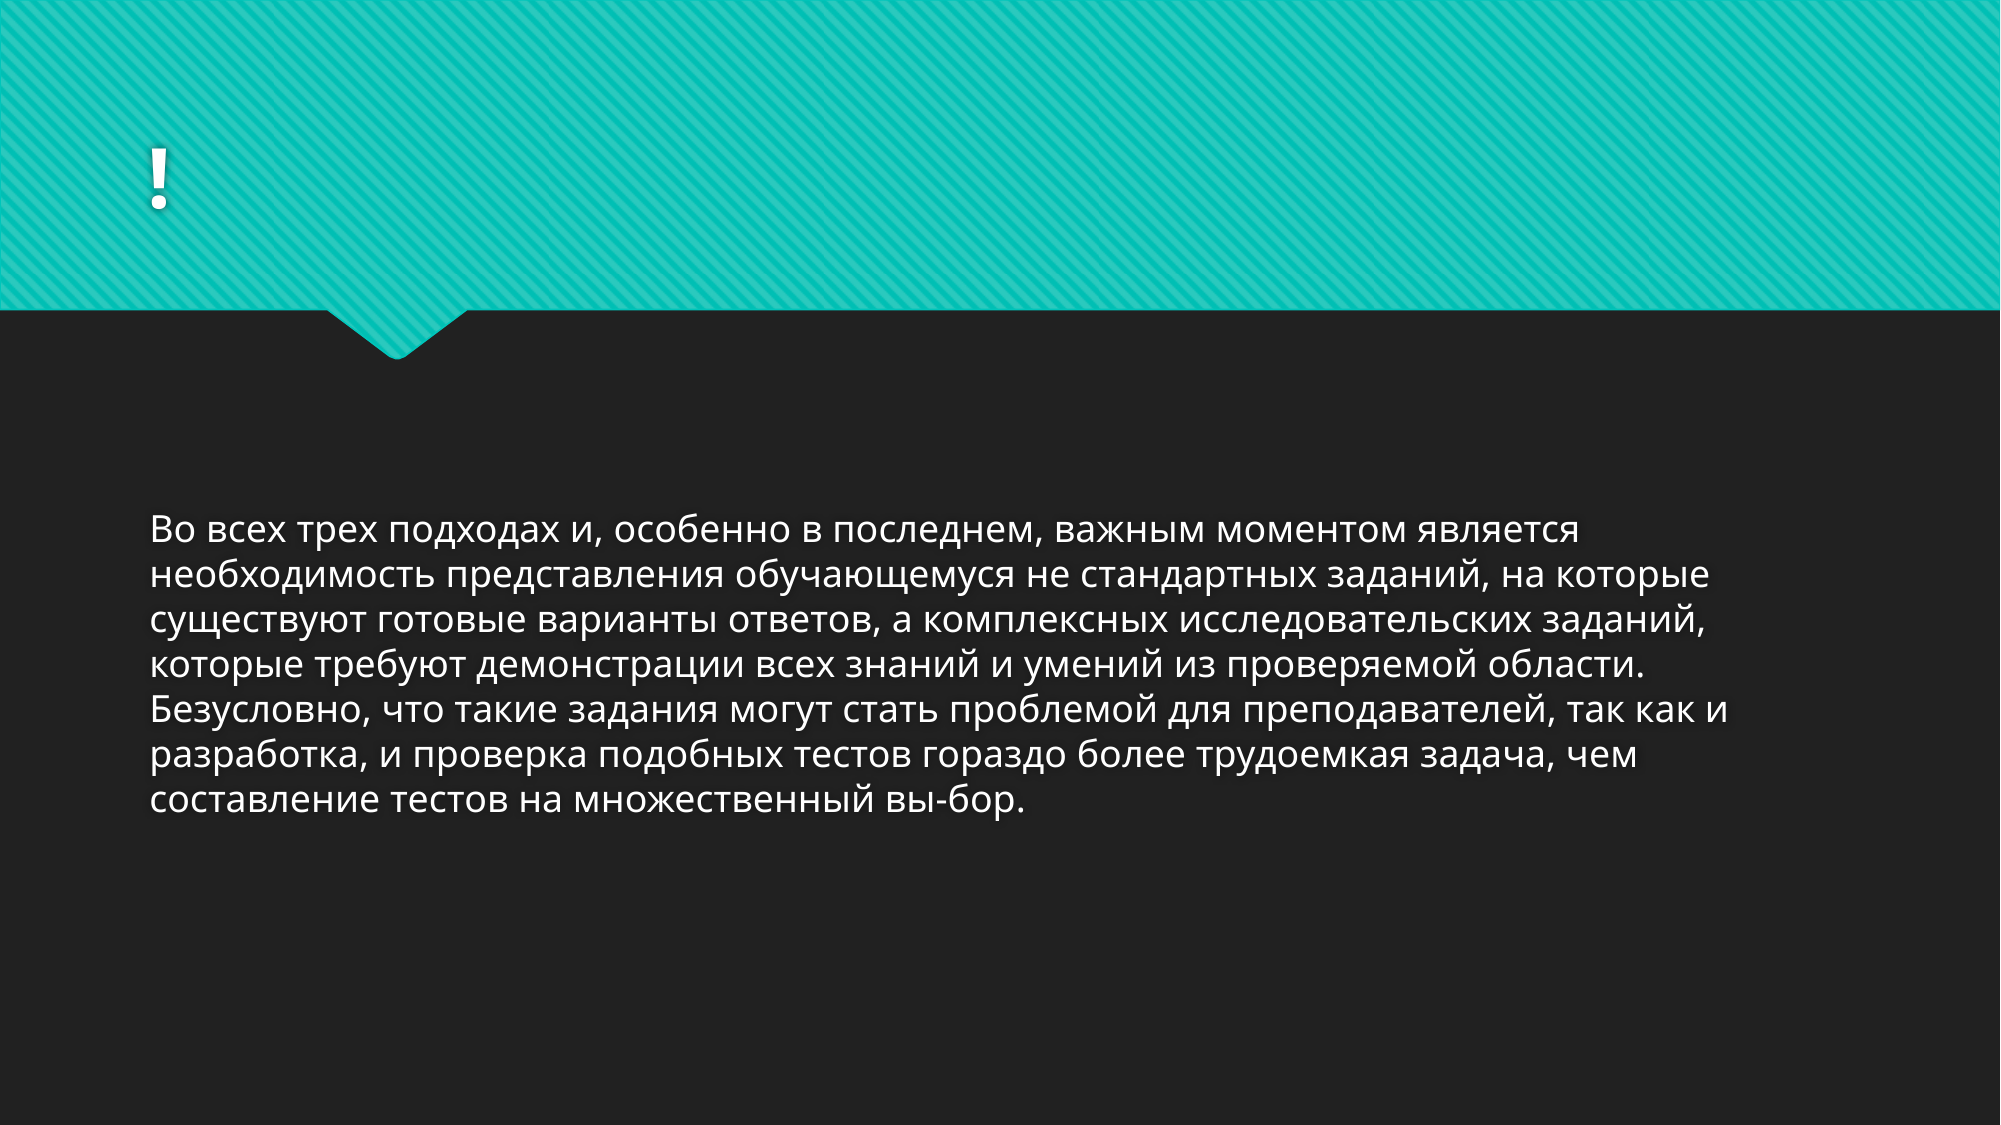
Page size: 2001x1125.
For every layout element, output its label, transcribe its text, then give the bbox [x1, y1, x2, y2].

title ! [132, 73, 1868, 233]
list Во всех трех подходах и, особенно в последнем, важным моментом является необходимость представления обучающемуся не стандартных заданий, на которые существуют готовые варианты ответов, а комплексных исследовательских заданий, которые требуют демонстрации всех знаний и умений из проверяемой области. Безусловно, что такие задания могут стать проблемой для преподавателей, так как и разработка, и проверка подобных тестов гораздо более трудоемкая задача, чем составление тестов на множественный вы-бор. [134, 364, 1866, 962]
